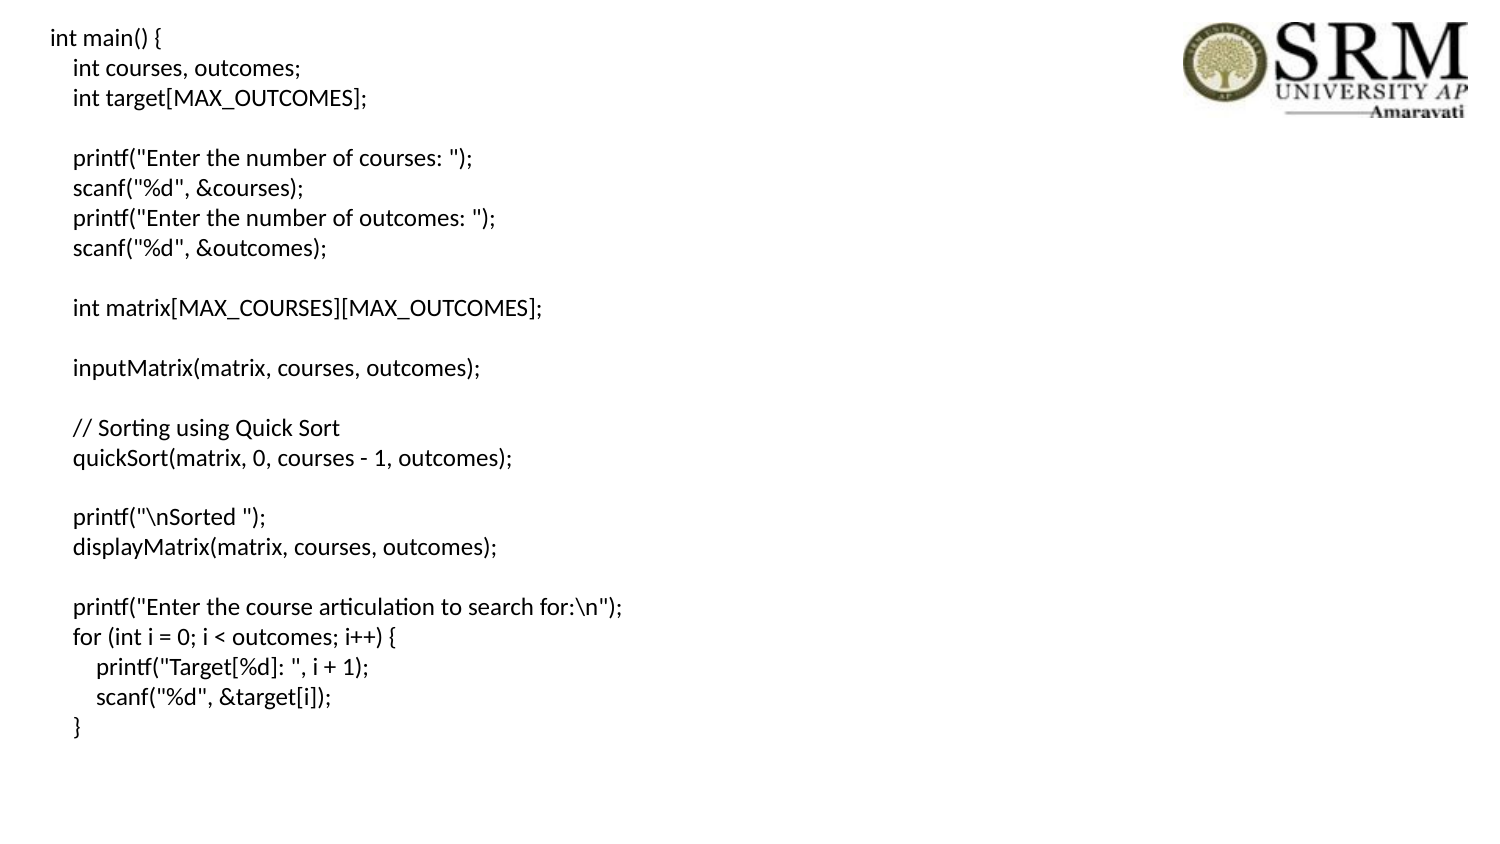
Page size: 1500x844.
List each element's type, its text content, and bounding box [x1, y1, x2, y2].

picture [1303, 22, 1468, 118]
list int main() { int courses, outcomes; int target[MAX_OUTCOMES]; printf("Enter the number of courses: "); scanf("%d", &courses); printf("Enter the number of outcomes: "); scanf("%d", &outcomes); int matrix[MAX_COURSES][MAX_OUTCOMES]; inputMatrix(matrix, courses, outcomes); // Sorting using Quick Sort quickSort(matrix, 0, courses - 1, outcomes); printf("\nSorted "); displayMatrix(matrix, courses, outcomes); printf("Enter the course articulation to search for:\n"); for (int i = 0; i < outcomes; i++) { printf("Target[%d]: ", i + 1); scanf("%d", &target[i]); } [50, 21, 1303, 795]
